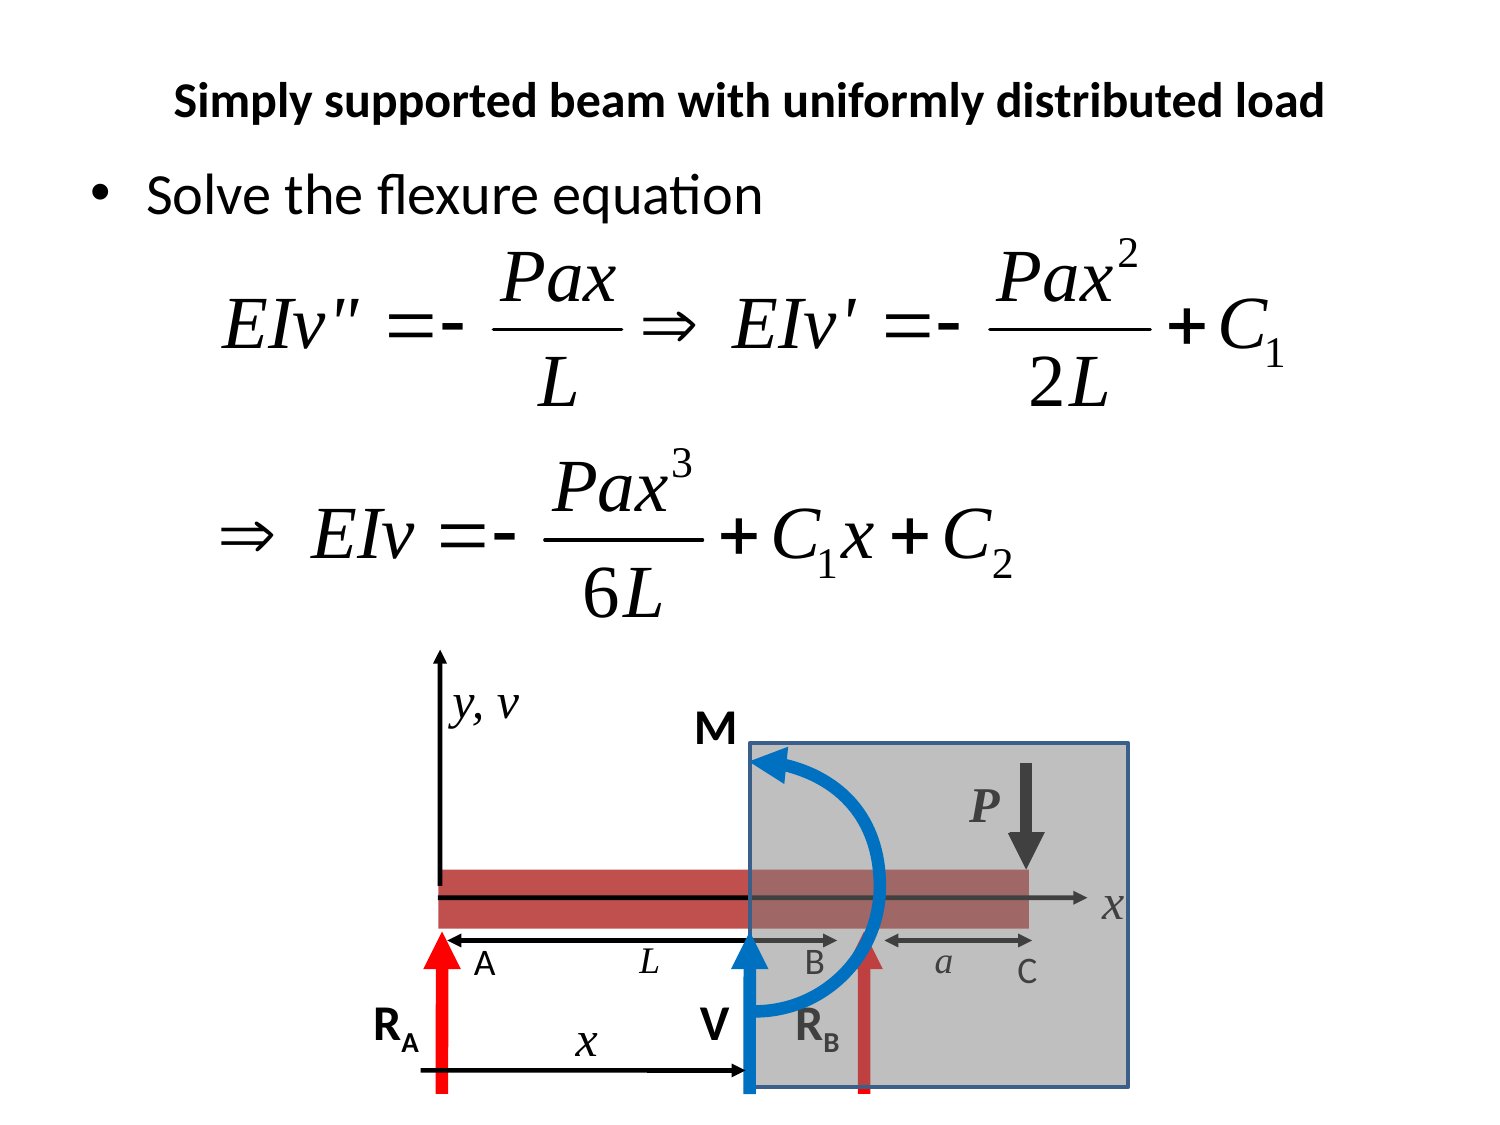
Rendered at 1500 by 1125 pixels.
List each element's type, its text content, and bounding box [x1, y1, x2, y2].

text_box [208, 219, 1297, 633]
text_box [358, 649, 1147, 1095]
title Simply supported beam with uniformly distributed load [75, 45, 1425, 149]
list Solve the flexure equation [75, 149, 1425, 1005]
